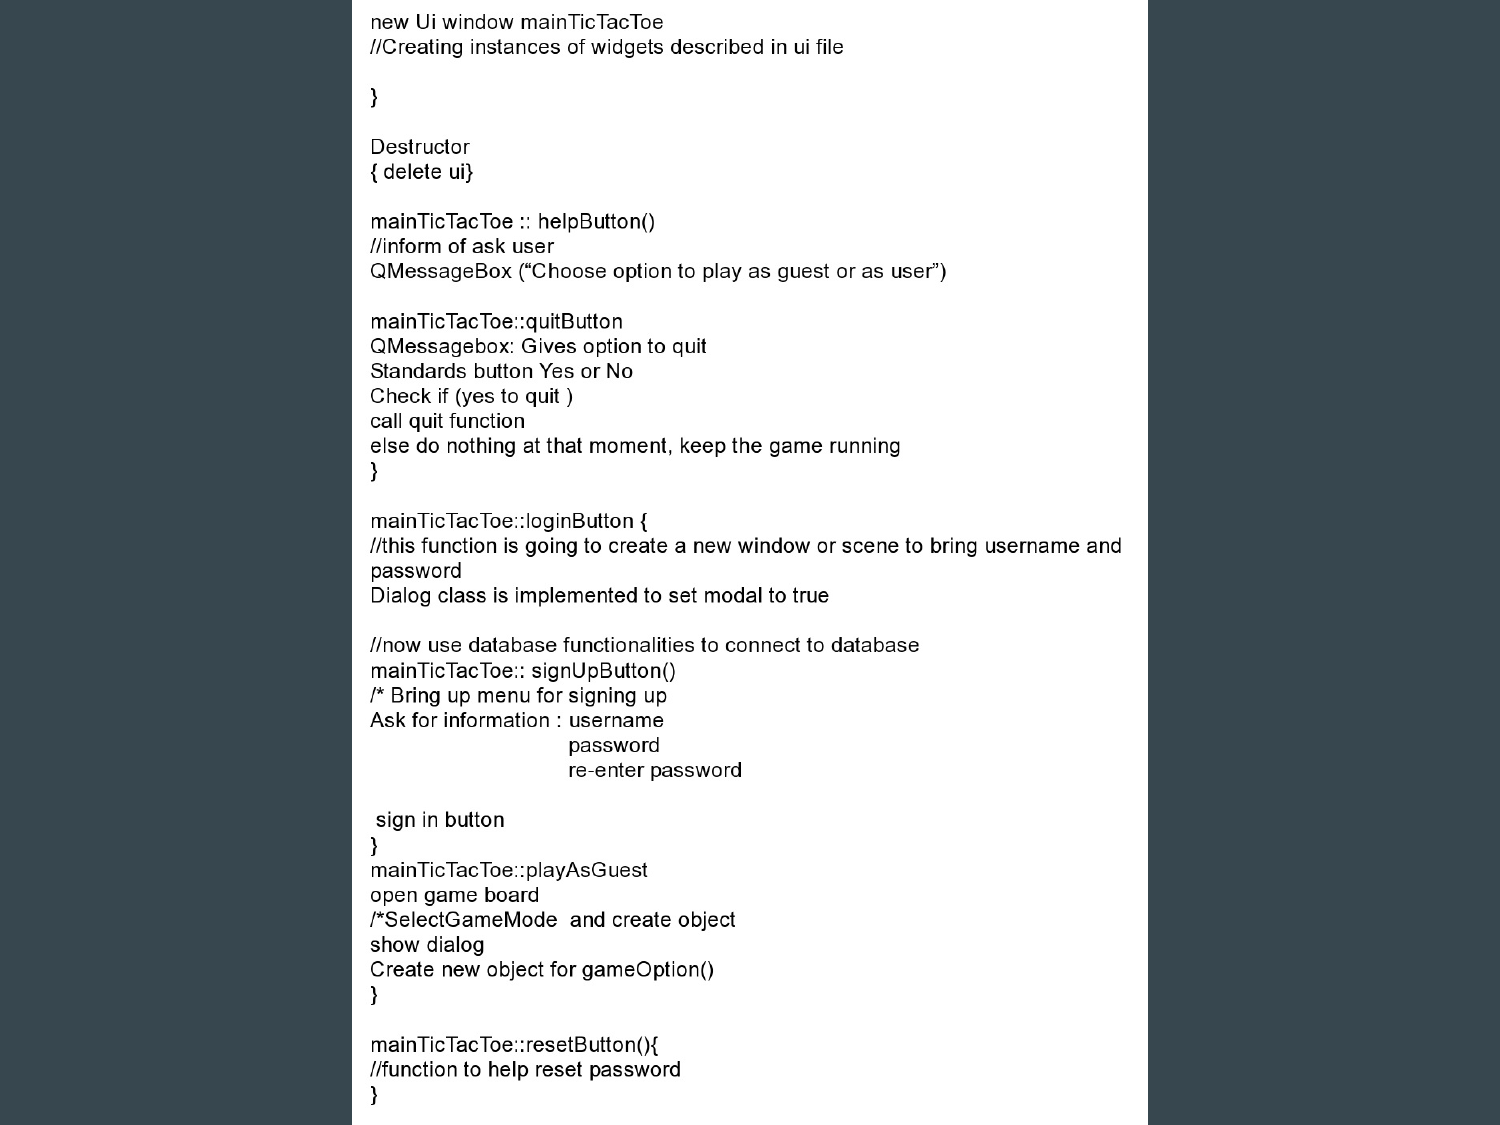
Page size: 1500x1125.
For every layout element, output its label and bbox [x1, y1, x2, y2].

picture [352, 0, 1148, 1125]
